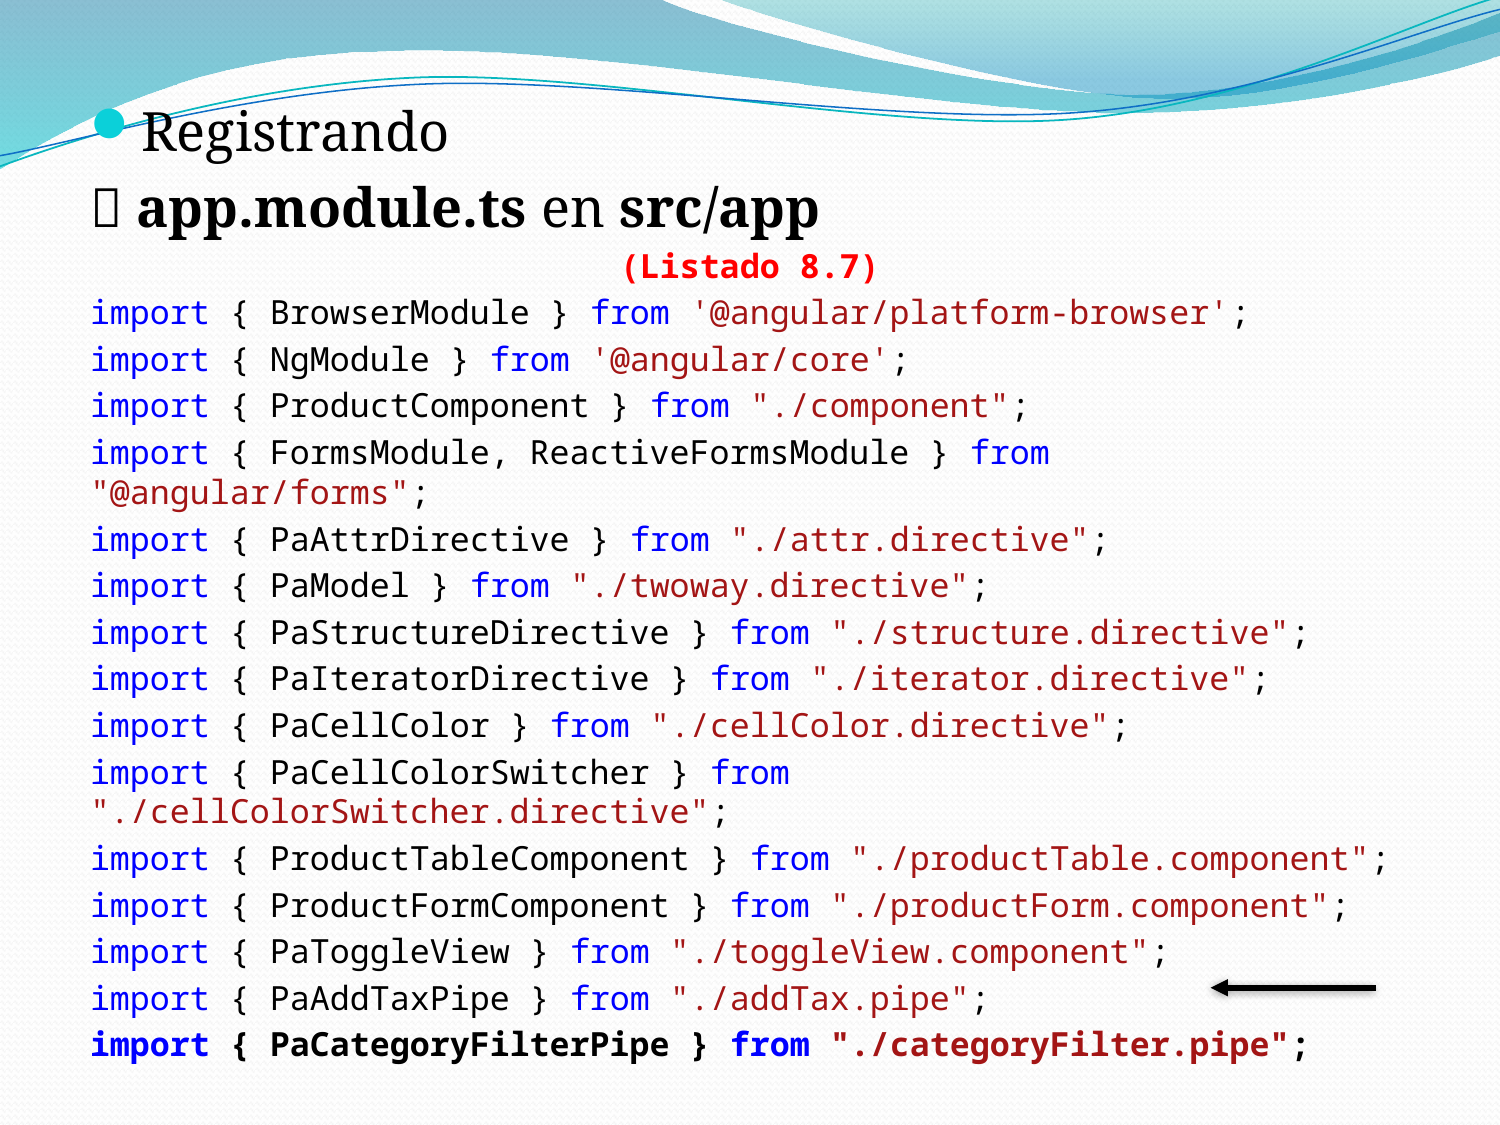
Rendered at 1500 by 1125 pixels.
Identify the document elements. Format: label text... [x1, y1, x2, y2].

list Registrando  app.module.ts en src/app (Listado 8.7) import { BrowserModule } from '@angular/platform-browser'; import { NgModule } from '@angular/core'; import { ProductComponent } from "./component"; import { FormsModule, ReactiveFormsModule } from "@angular/forms"; import { PaAttrDirective } from "./attr.directive"; import { PaModel } from "./twoway.directive"; import { PaStructureDirective } from "./structure.directive"; import { PaIteratorDirective } from "./iterator.directive"; import { PaCellColor } from "./cellColor.directive"; import { PaCellColorSwitcher } from "./cellColorSwitcher.directive"; import { ProductTableComponent } from "./productTable.component"; import { ProductFormComponent } from "./productForm.component"; import { PaToggleView } from "./toggleView.component"; import { PaAddTaxPipe } from "./addTax.pipe"; import { PaCategoryFilterPipe } from "./categoryFilter.pipe"; [74, 89, 1426, 1038]
